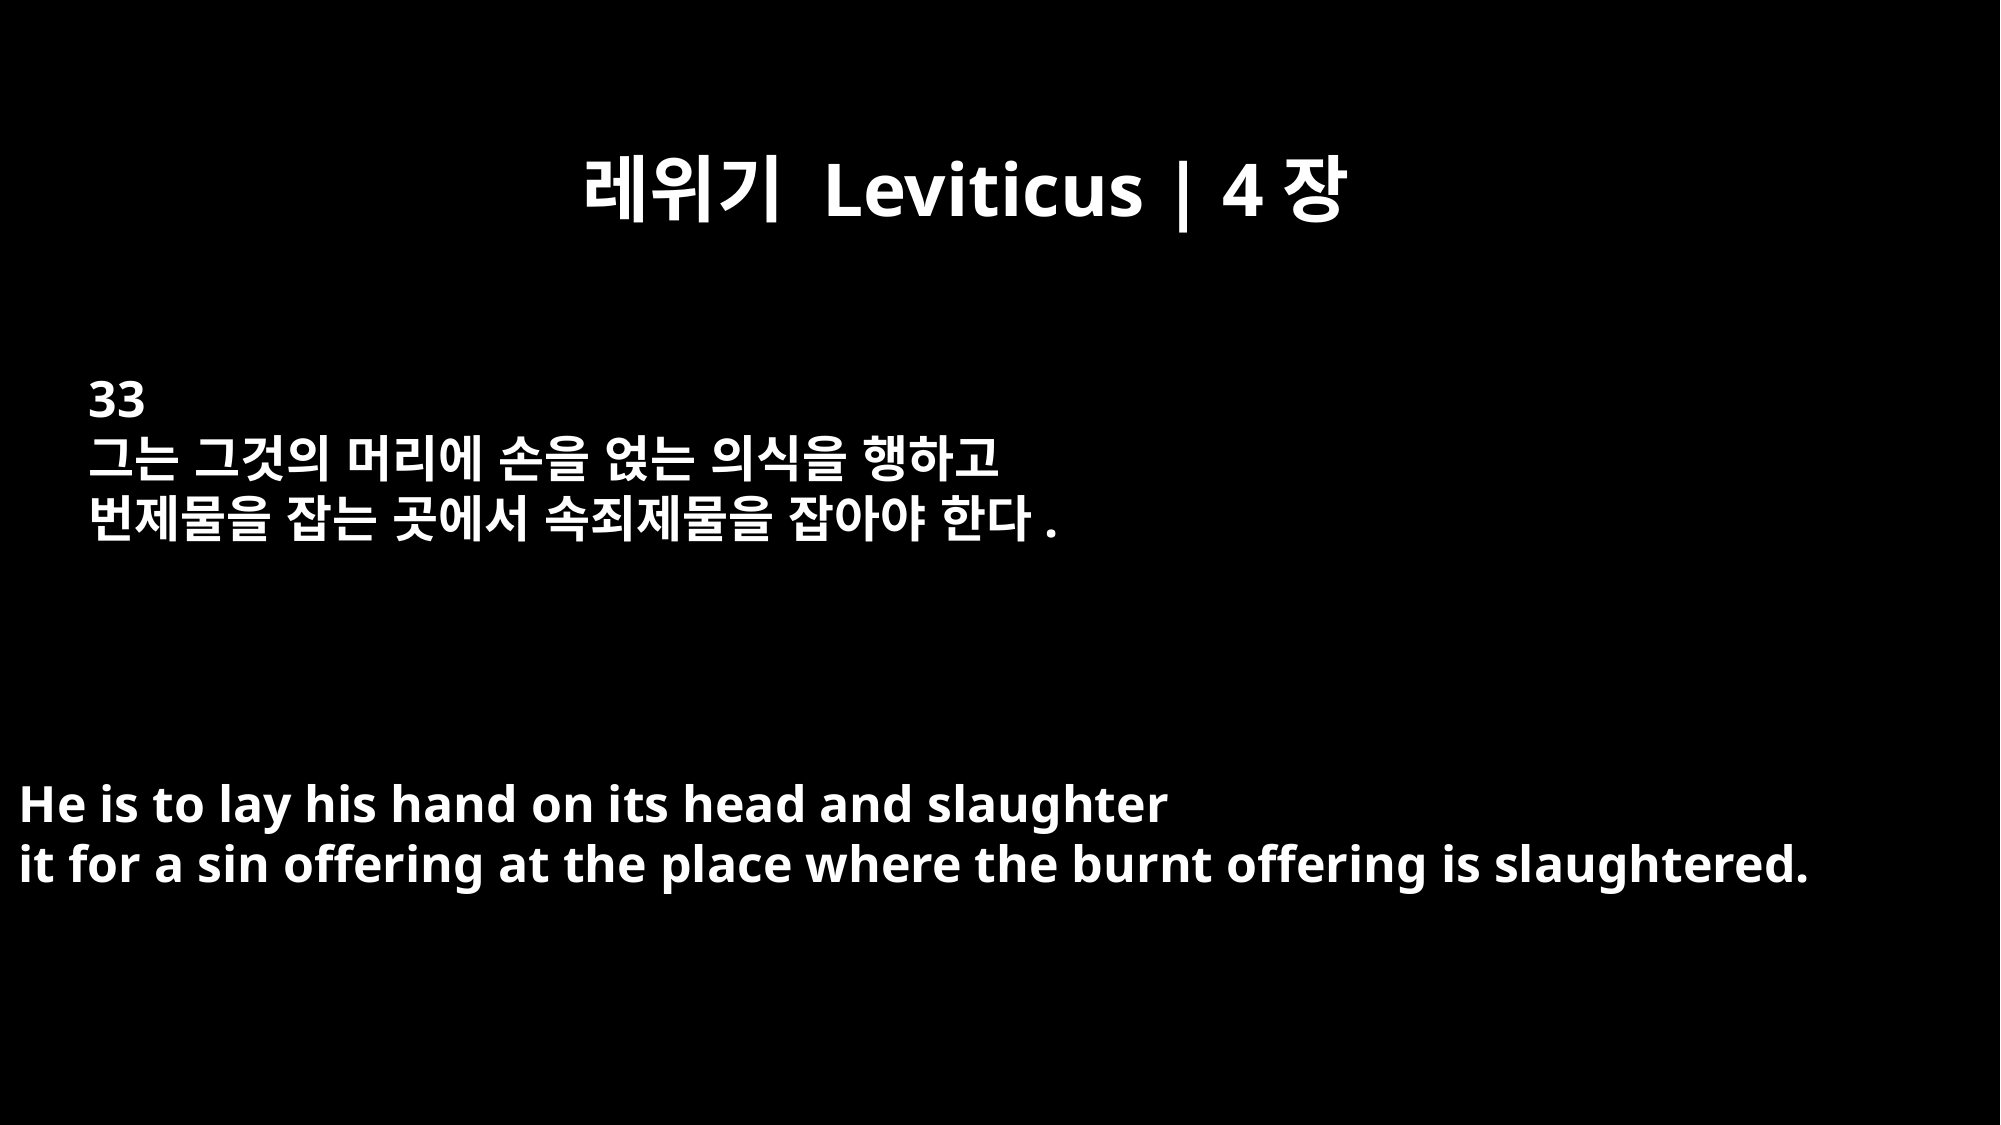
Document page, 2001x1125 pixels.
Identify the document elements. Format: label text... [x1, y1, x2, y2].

text_box 33 그는 그것의 머리에 손을 얹는 의식을 행하고 번제물을 잡는 곳에서 속죄제물을 잡아야 한다. [73, 359, 1074, 555]
text_box He is to lay his hand on its head and slaughter it for a sin offering at the place where the burnt offering is slaughtered. [4, 764, 1826, 900]
text_box 레위기 Leviticus | 4장 [567, 136, 1365, 239]
